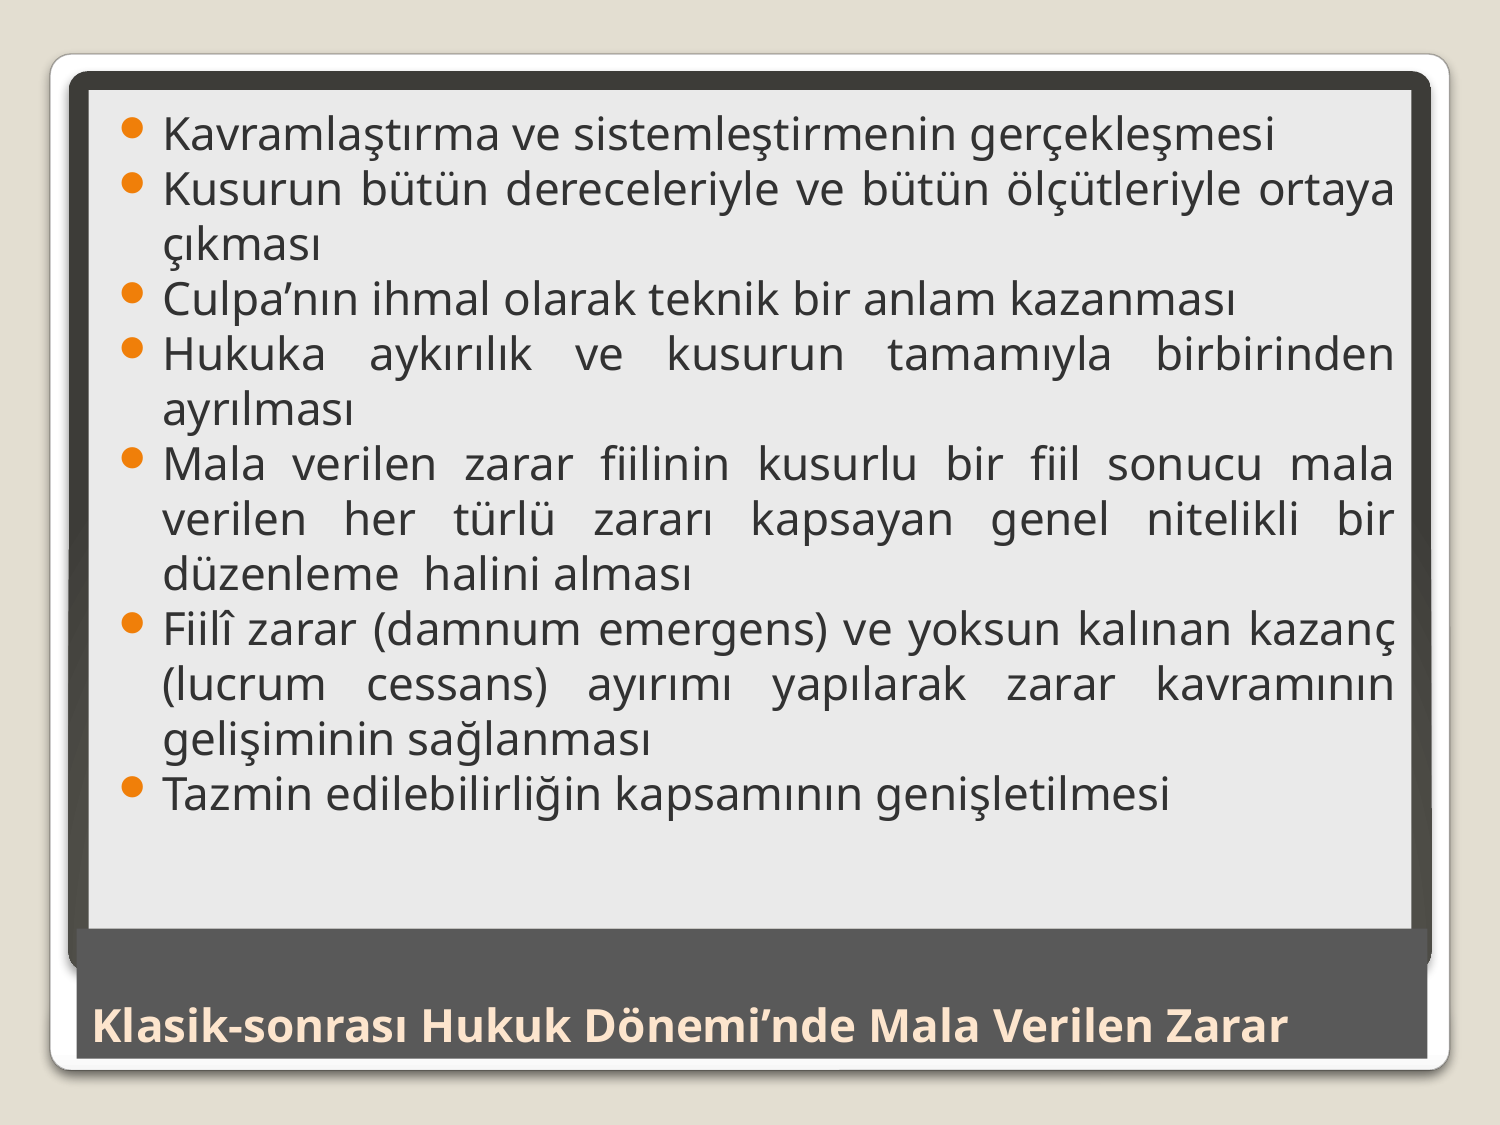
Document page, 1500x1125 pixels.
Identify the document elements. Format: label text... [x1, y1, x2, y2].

list Kavramlaştırma ve sistemleştirmenin gerçekleşmesi Kusurun bütün dereceleriyle ve bütün ölçütleriyle ortaya çıkması Culpa’nın ihmal olarak teknik bir anlam kazanması Hukuka aykırılık ve kusurun tamamıyla birbirinden ayrılması Mala verilen zarar fiilinin kusurlu bir fiil sonucu mala verilen her türlü zararı kapsayan genel nitelikli bir düzenleme halini alması Fiilî zarar (damnum emergens) ve yoksun kalınan kazanç (lucrum cessans) ayırımı yapılarak zarar kavramının gelişiminin sağlanması Tazmin edilebilirliğin kapsamının genişletilmesi [88, 90, 1412, 929]
title Klasik-sonrası Hukuk Dönemi’nde Mala Verilen Zarar [76, 928, 1428, 1059]
